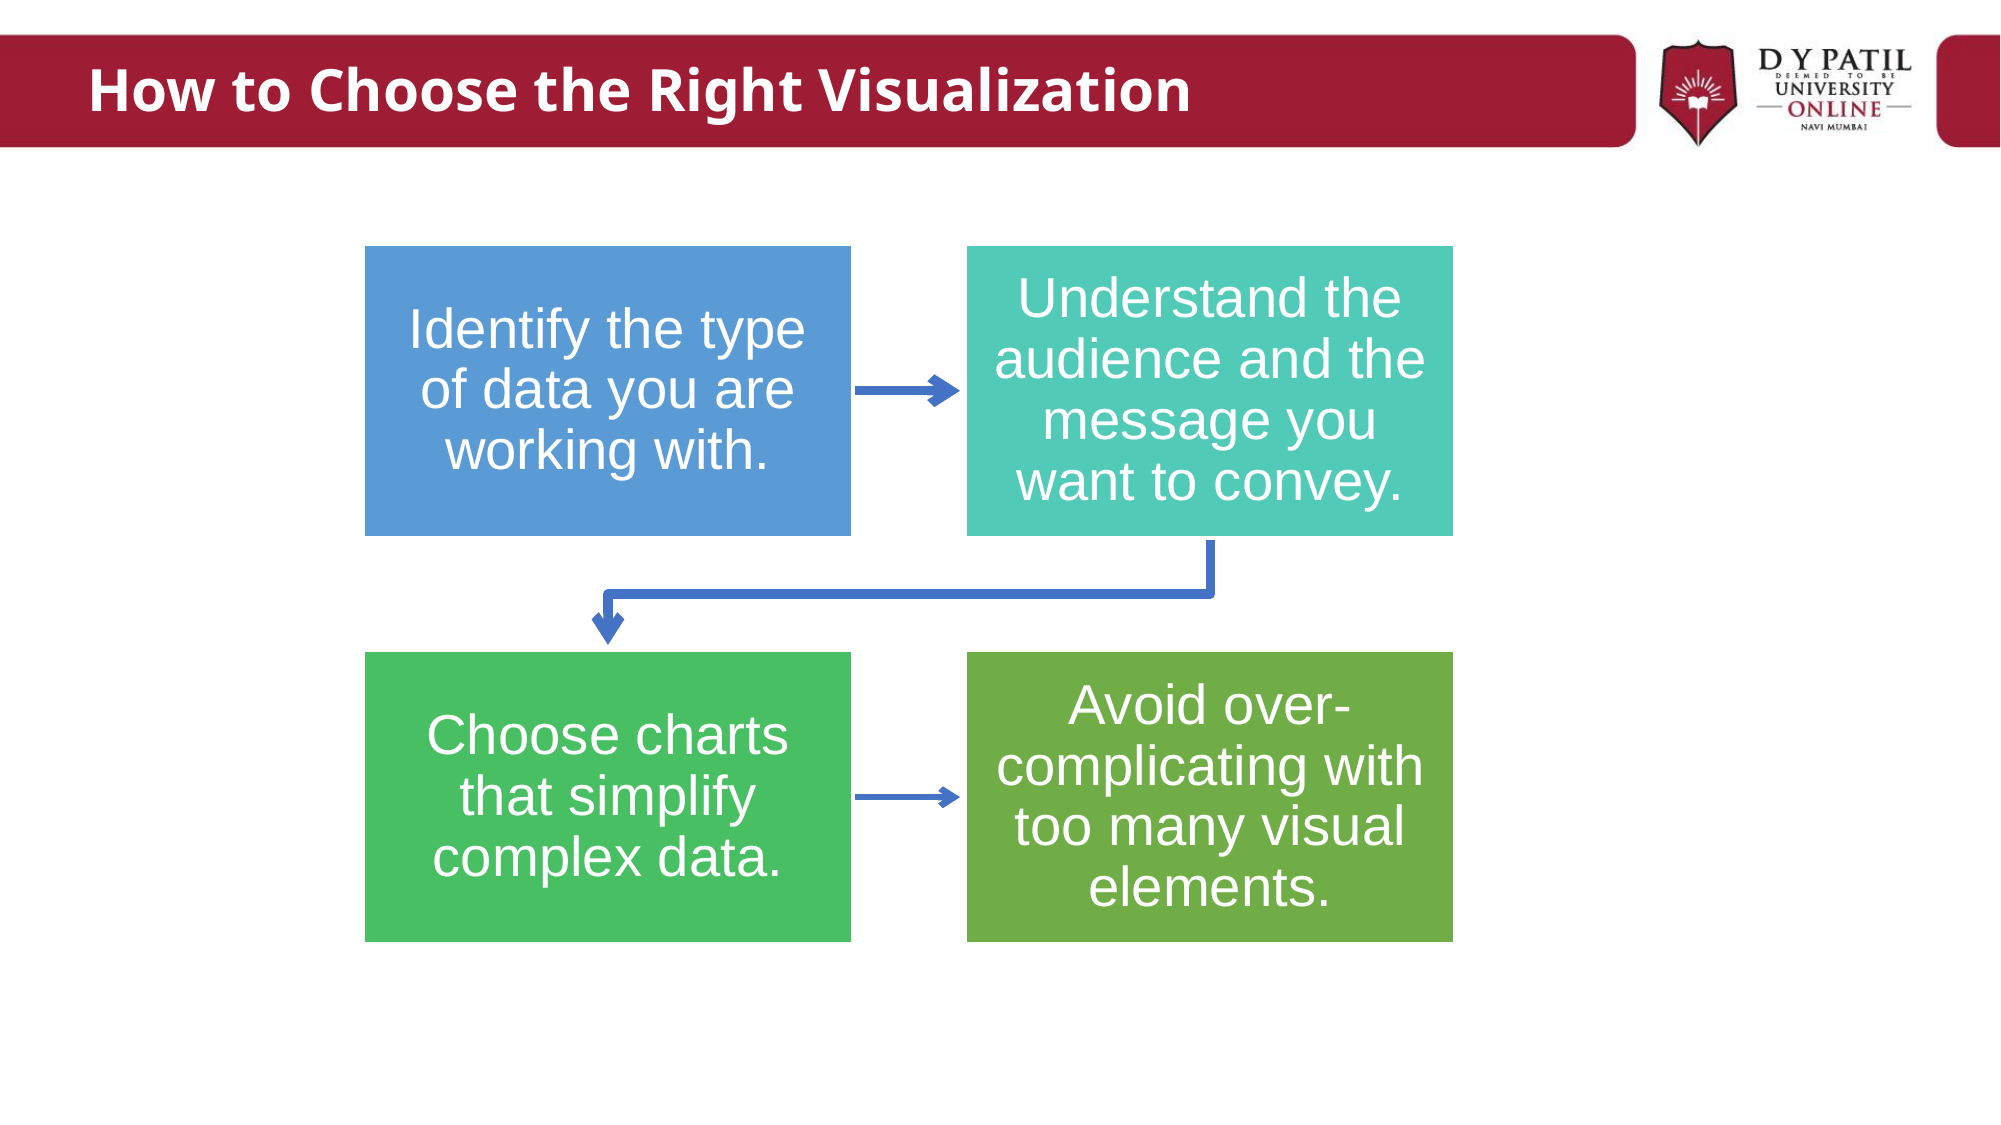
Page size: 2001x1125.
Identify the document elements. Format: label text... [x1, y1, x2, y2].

picture [0, 0, 2001, 1125]
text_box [362, 148, 1456, 1040]
title How to Choose the Right Visualization [71, 35, 1797, 149]
